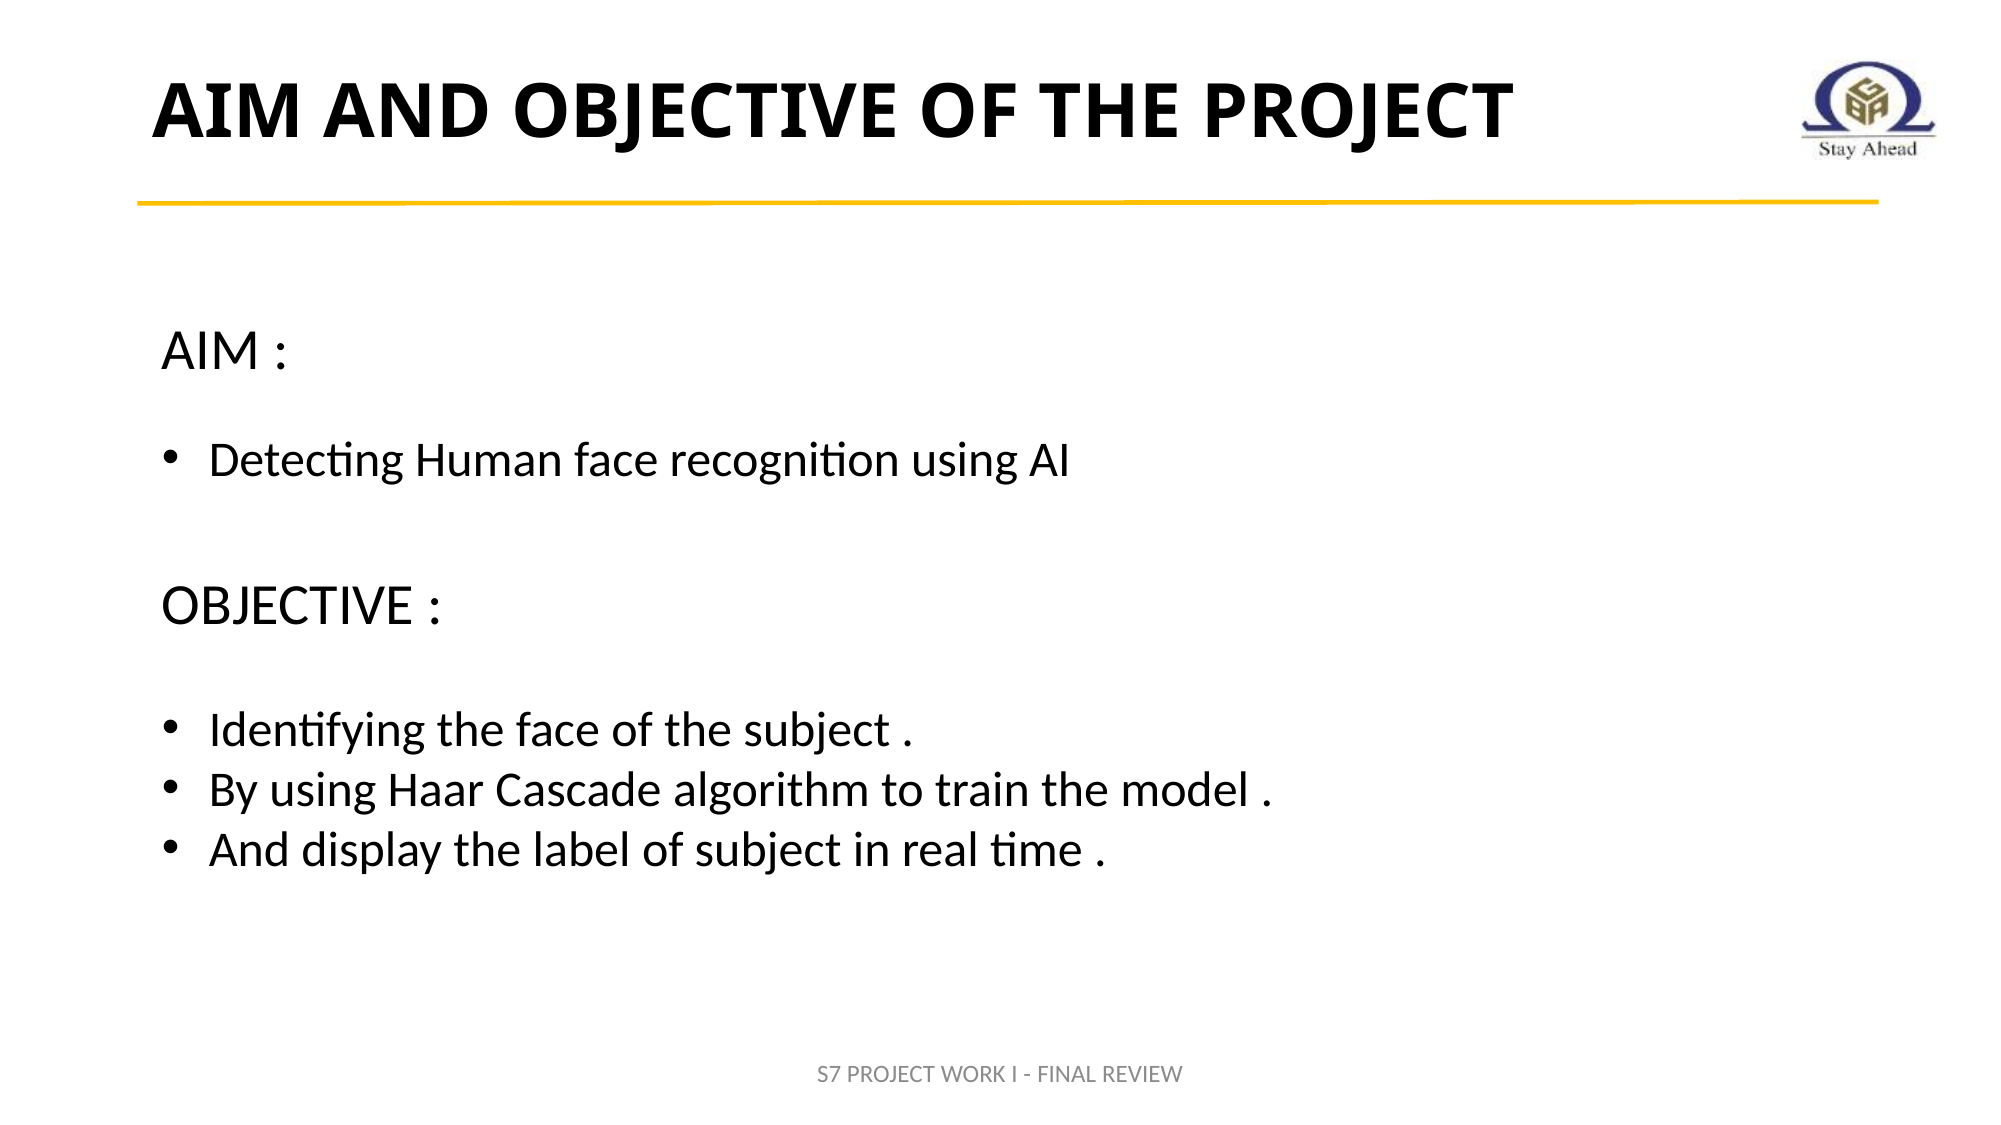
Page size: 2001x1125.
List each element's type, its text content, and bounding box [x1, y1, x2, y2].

title AIM AND OBJECTIVE OF THE PROJECT [137, 59, 1863, 278]
text_box OBJECTIVE : Identifying the face of the subject . By using Haar Cascade algorithm to train the model . And display the label of subject in real time . [147, 558, 2000, 944]
footer S7 PROJECT WORK I - FINAL REVIEW [662, 1042, 1338, 1103]
text_box AIM : Detecting Human face recognition using AI [147, 304, 1821, 494]
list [1801, 59, 1937, 160]
